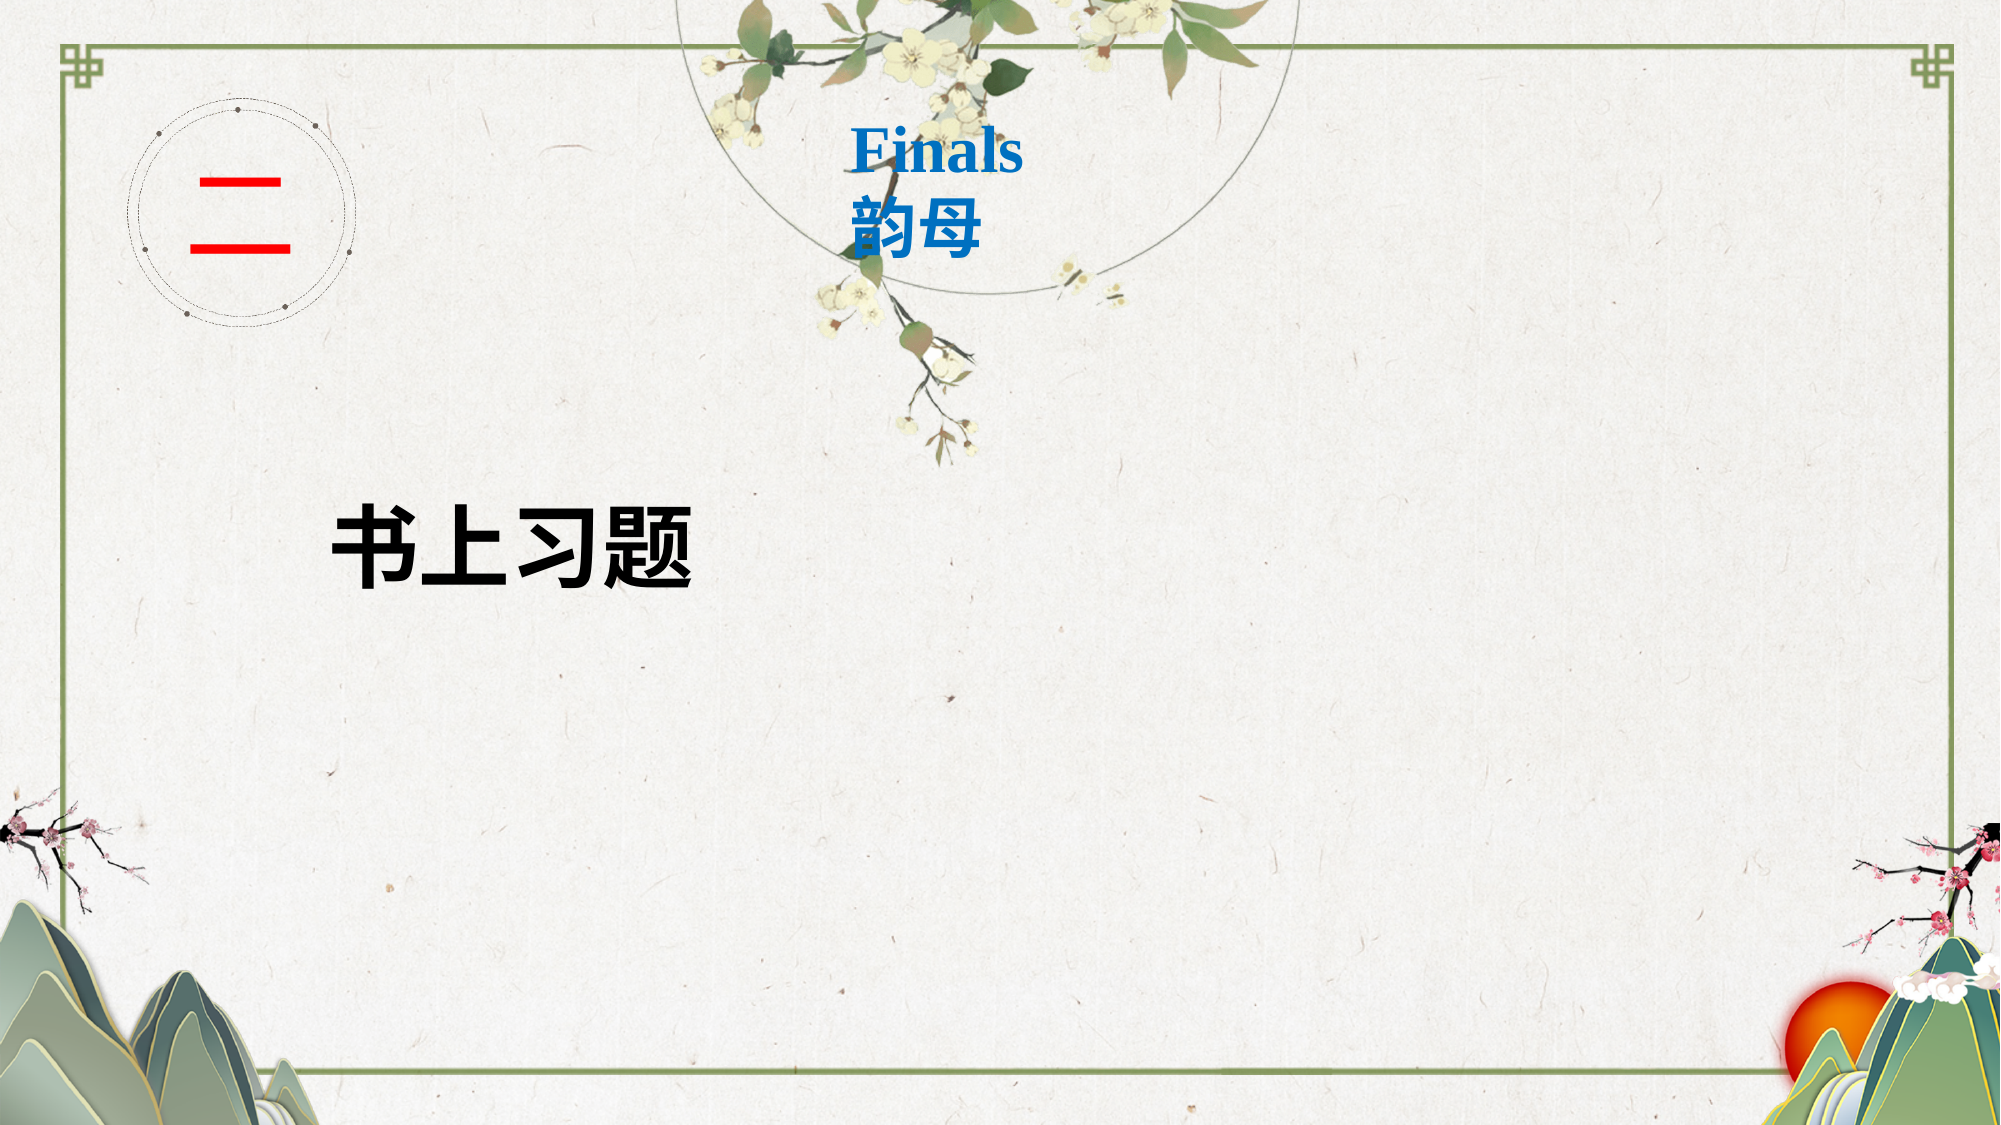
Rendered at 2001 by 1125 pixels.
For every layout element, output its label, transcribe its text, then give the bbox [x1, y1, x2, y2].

text_box Finals 韵母 [835, 98, 1165, 274]
text_box 书上习题 [312, 482, 1066, 608]
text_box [127, 98, 356, 327]
picture [0, 0, 2000, 1125]
